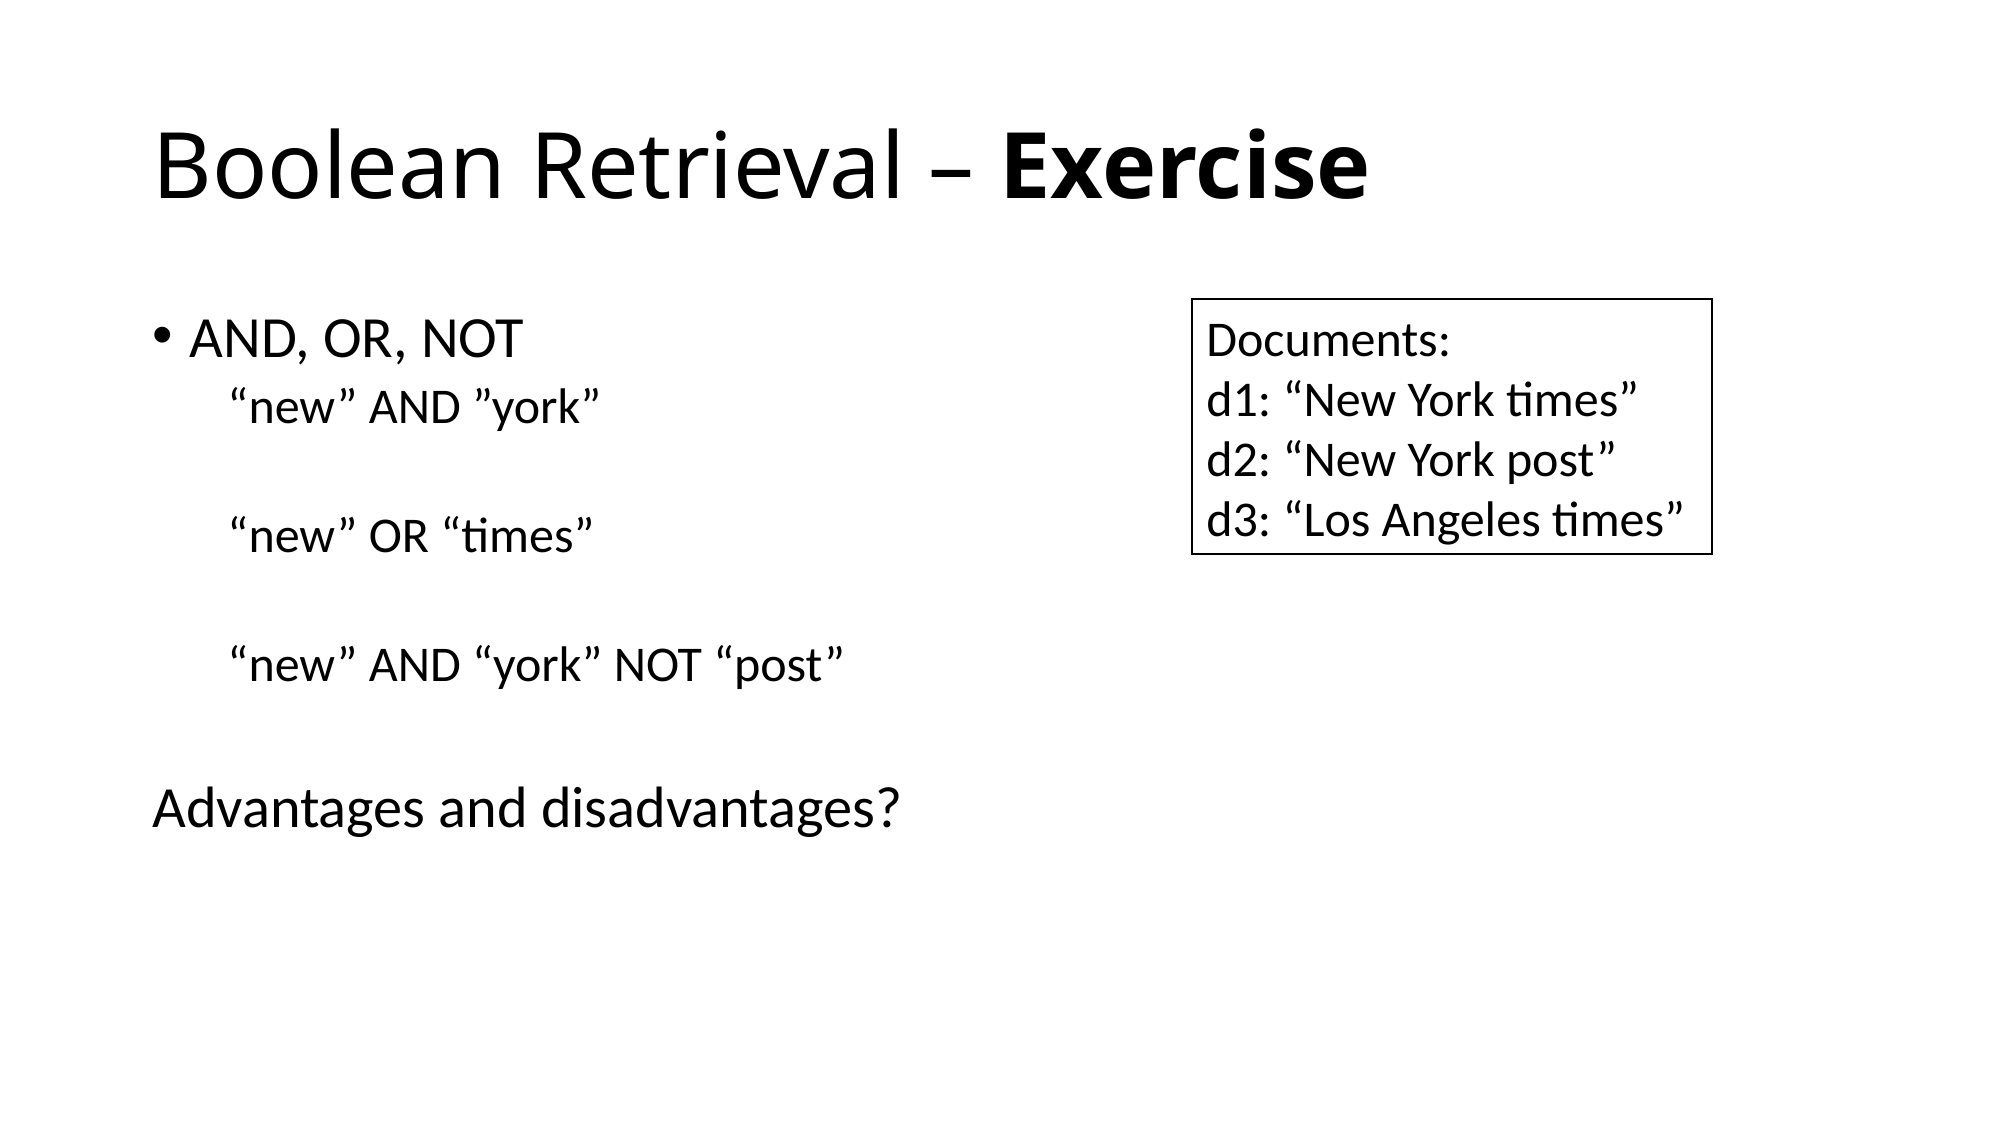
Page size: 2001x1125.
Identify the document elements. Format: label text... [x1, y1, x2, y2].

text_box Documents: d1: “New York times” d2: “New York post” d3: “Los Angeles times” [1191, 298, 1713, 555]
title Boolean Retrieval – Exercise [137, 59, 1863, 278]
list AND, OR, NOT “new” AND ”york” “new” OR “times” “new” AND “york” NOT “post” Advantages and disadvantages? [137, 299, 1863, 1014]
